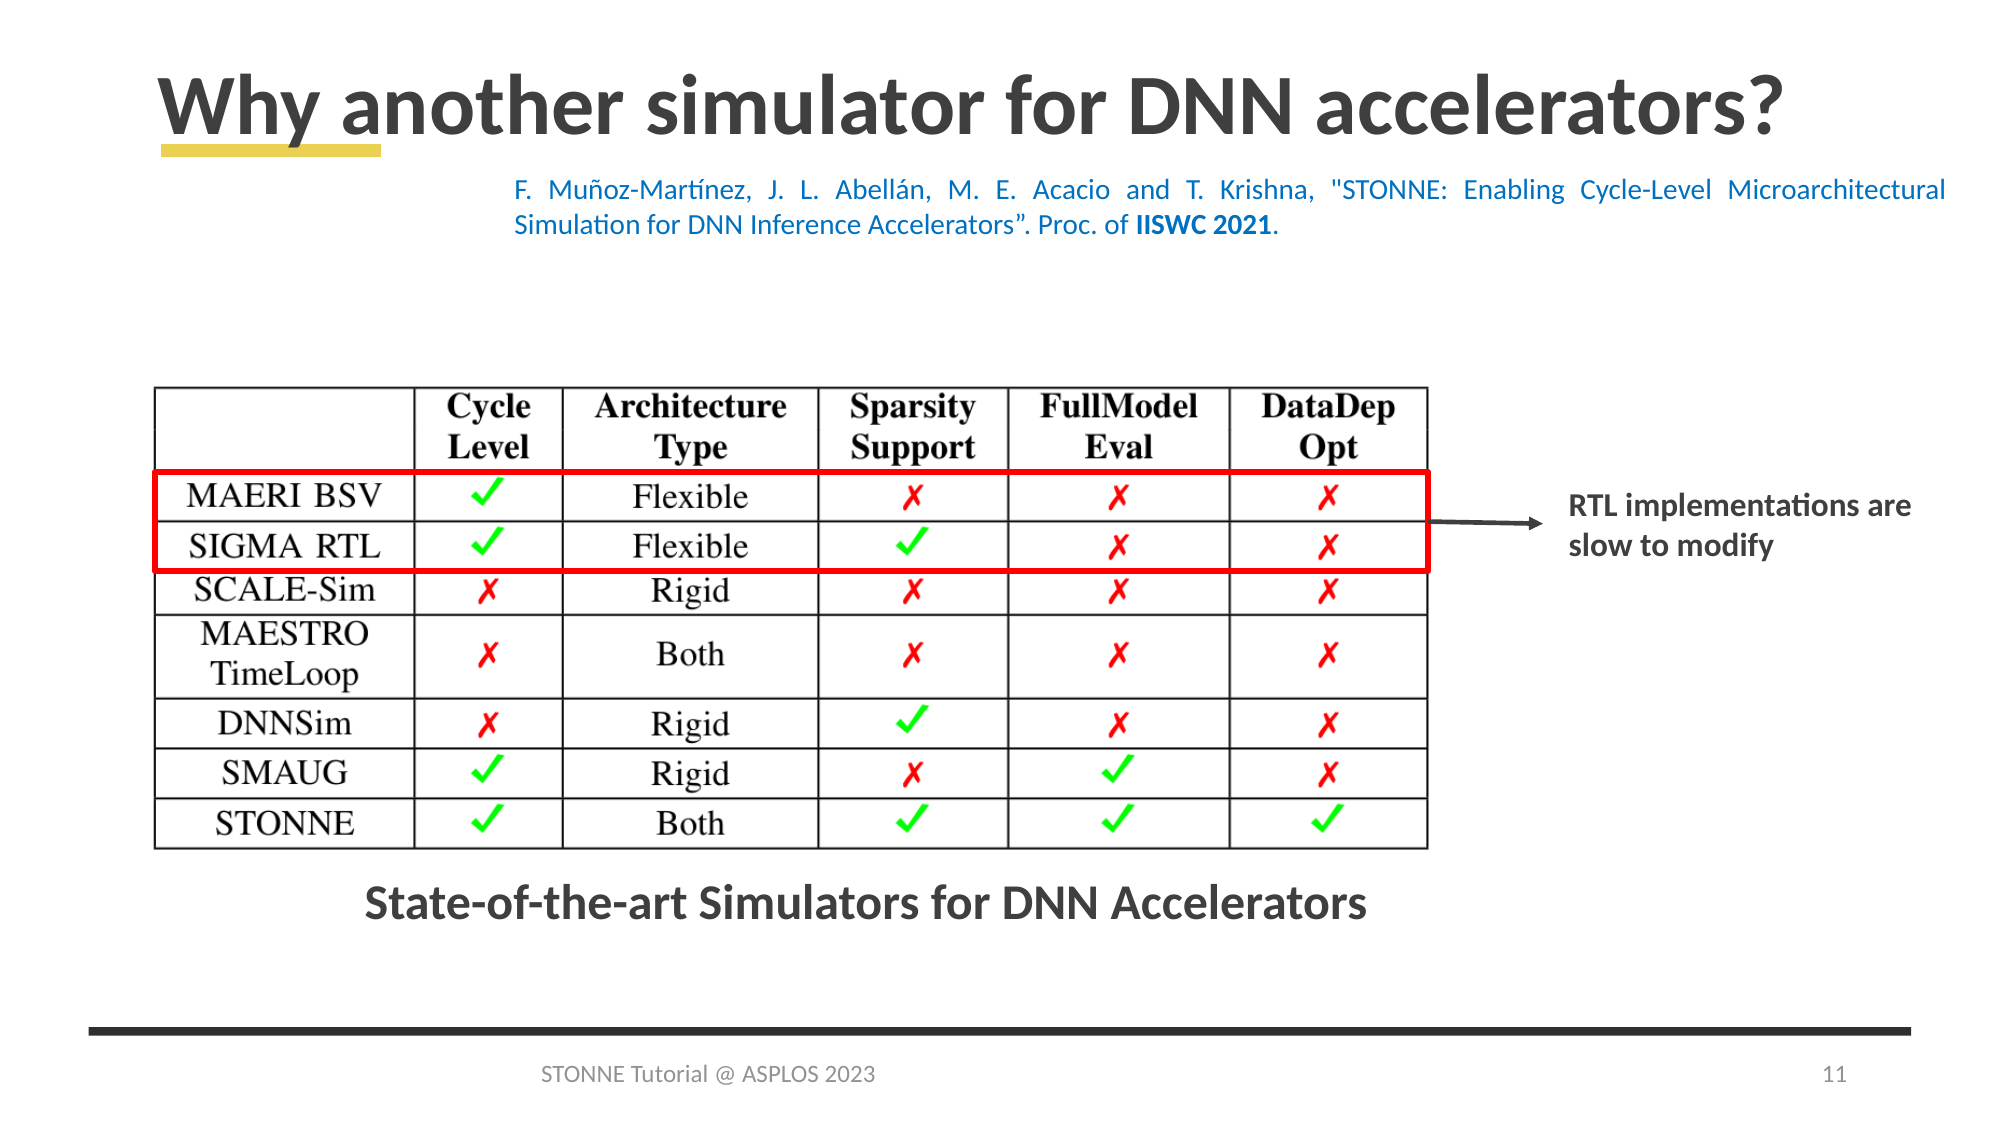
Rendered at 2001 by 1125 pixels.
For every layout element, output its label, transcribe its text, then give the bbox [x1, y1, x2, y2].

text_box RTL implementations are slow to modify [1548, 463, 2000, 584]
picture [143, 371, 1449, 866]
text_box F. Muñoz-Martínez, J. L. Abellán, M. E. Acacio and T. Krishna, "STONNE: Enabling Cycle-Level Microarchitectural Simulation for DNN Inference Accelerators”. Proc. of IISWC 2021.​ [499, 162, 1963, 248]
slide_number 11 [1752, 1042, 1863, 1103]
text_box State-of-the-art Simulators for DNN Accelerators [344, 866, 1404, 950]
footer STONNE Tutorial @ ASPLOS 2023 [31, 1042, 1386, 1103]
title Why another simulator for DNN accelerators? [137, 40, 1863, 258]
